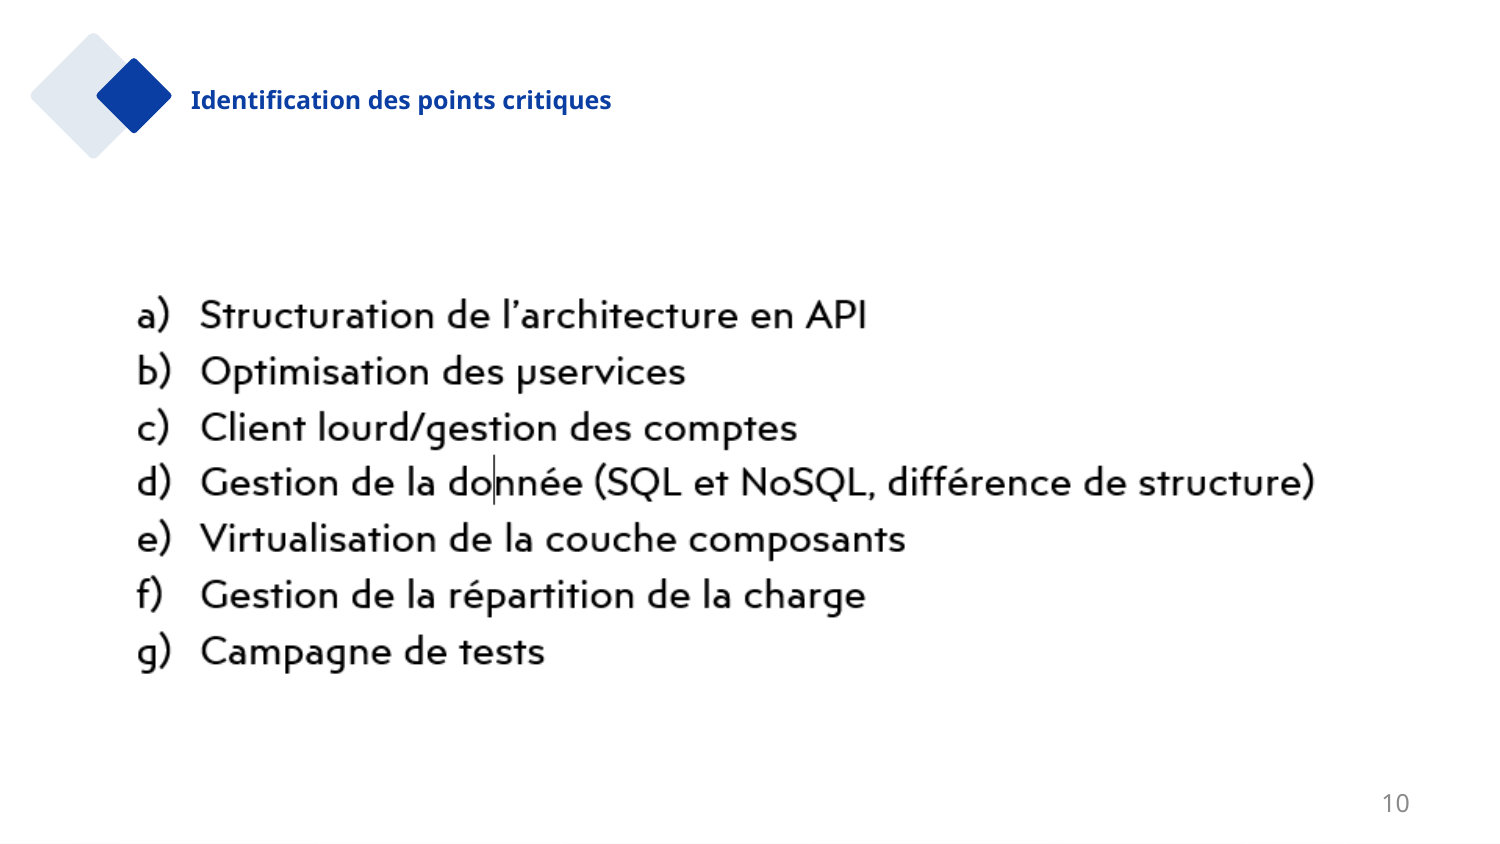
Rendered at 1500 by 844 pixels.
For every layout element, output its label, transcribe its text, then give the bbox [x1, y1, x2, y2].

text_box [29, 32, 774, 160]
picture [111, 291, 1324, 689]
slide_number 10 [1074, 782, 1425, 827]
